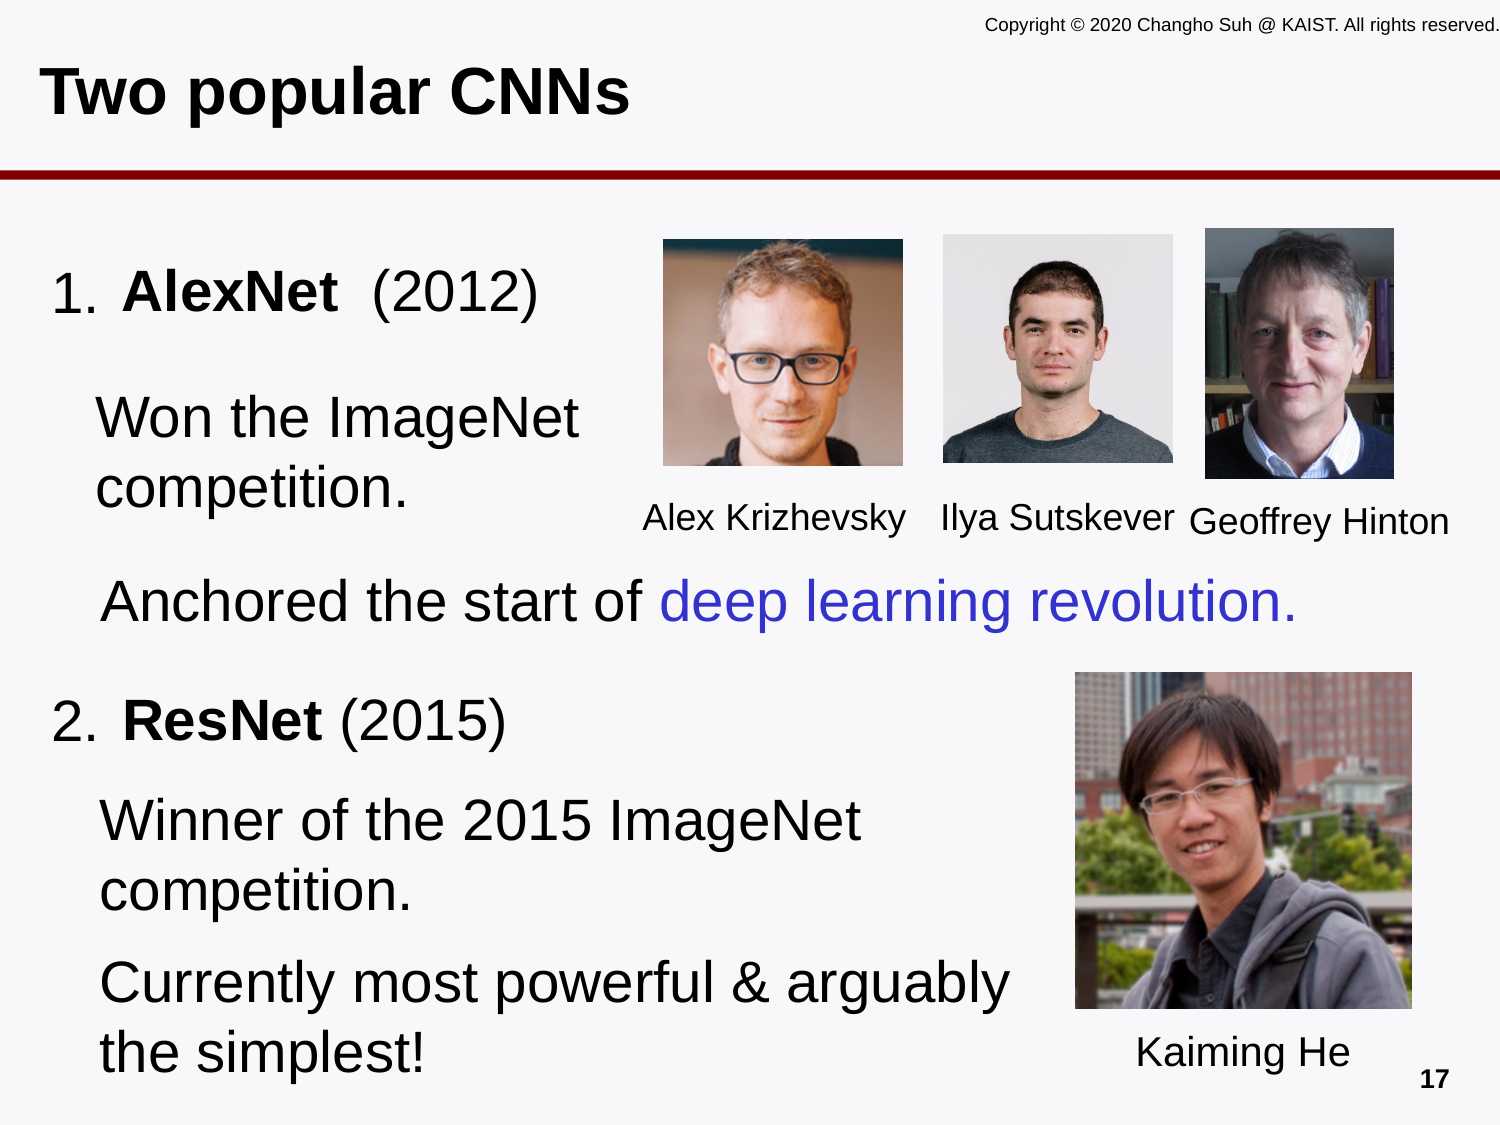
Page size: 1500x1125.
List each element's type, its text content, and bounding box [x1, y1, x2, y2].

picture [1075, 672, 1412, 1010]
picture [663, 239, 903, 467]
slide_number 16 [1113, 1053, 1464, 1095]
text_box Kaiming He [1120, 1017, 1367, 1083]
text_box Winner of the 2015 ImageNet competition. [84, 774, 1046, 856]
text_box ResNet (2015) [107, 674, 573, 762]
text_box Alex Krizhevsky [627, 485, 922, 546]
title Two popular CNNs [24, 24, 1459, 150]
picture [1205, 227, 1394, 479]
text_box Currently most powerful & arguably the simplest! [84, 936, 1066, 1034]
picture [943, 233, 1173, 464]
text_box Won the ImageNet competition. [79, 371, 658, 462]
text_box Anchored the start of deep learning revolution. [85, 555, 1394, 646]
text_box Geoffrey Hinton [1173, 490, 1466, 550]
text_box 1. [36, 247, 139, 350]
text_box Ilya Sutskever [925, 485, 1191, 546]
text_box AlexNet (2012) [106, 245, 592, 333]
text_box 2. [36, 675, 139, 779]
